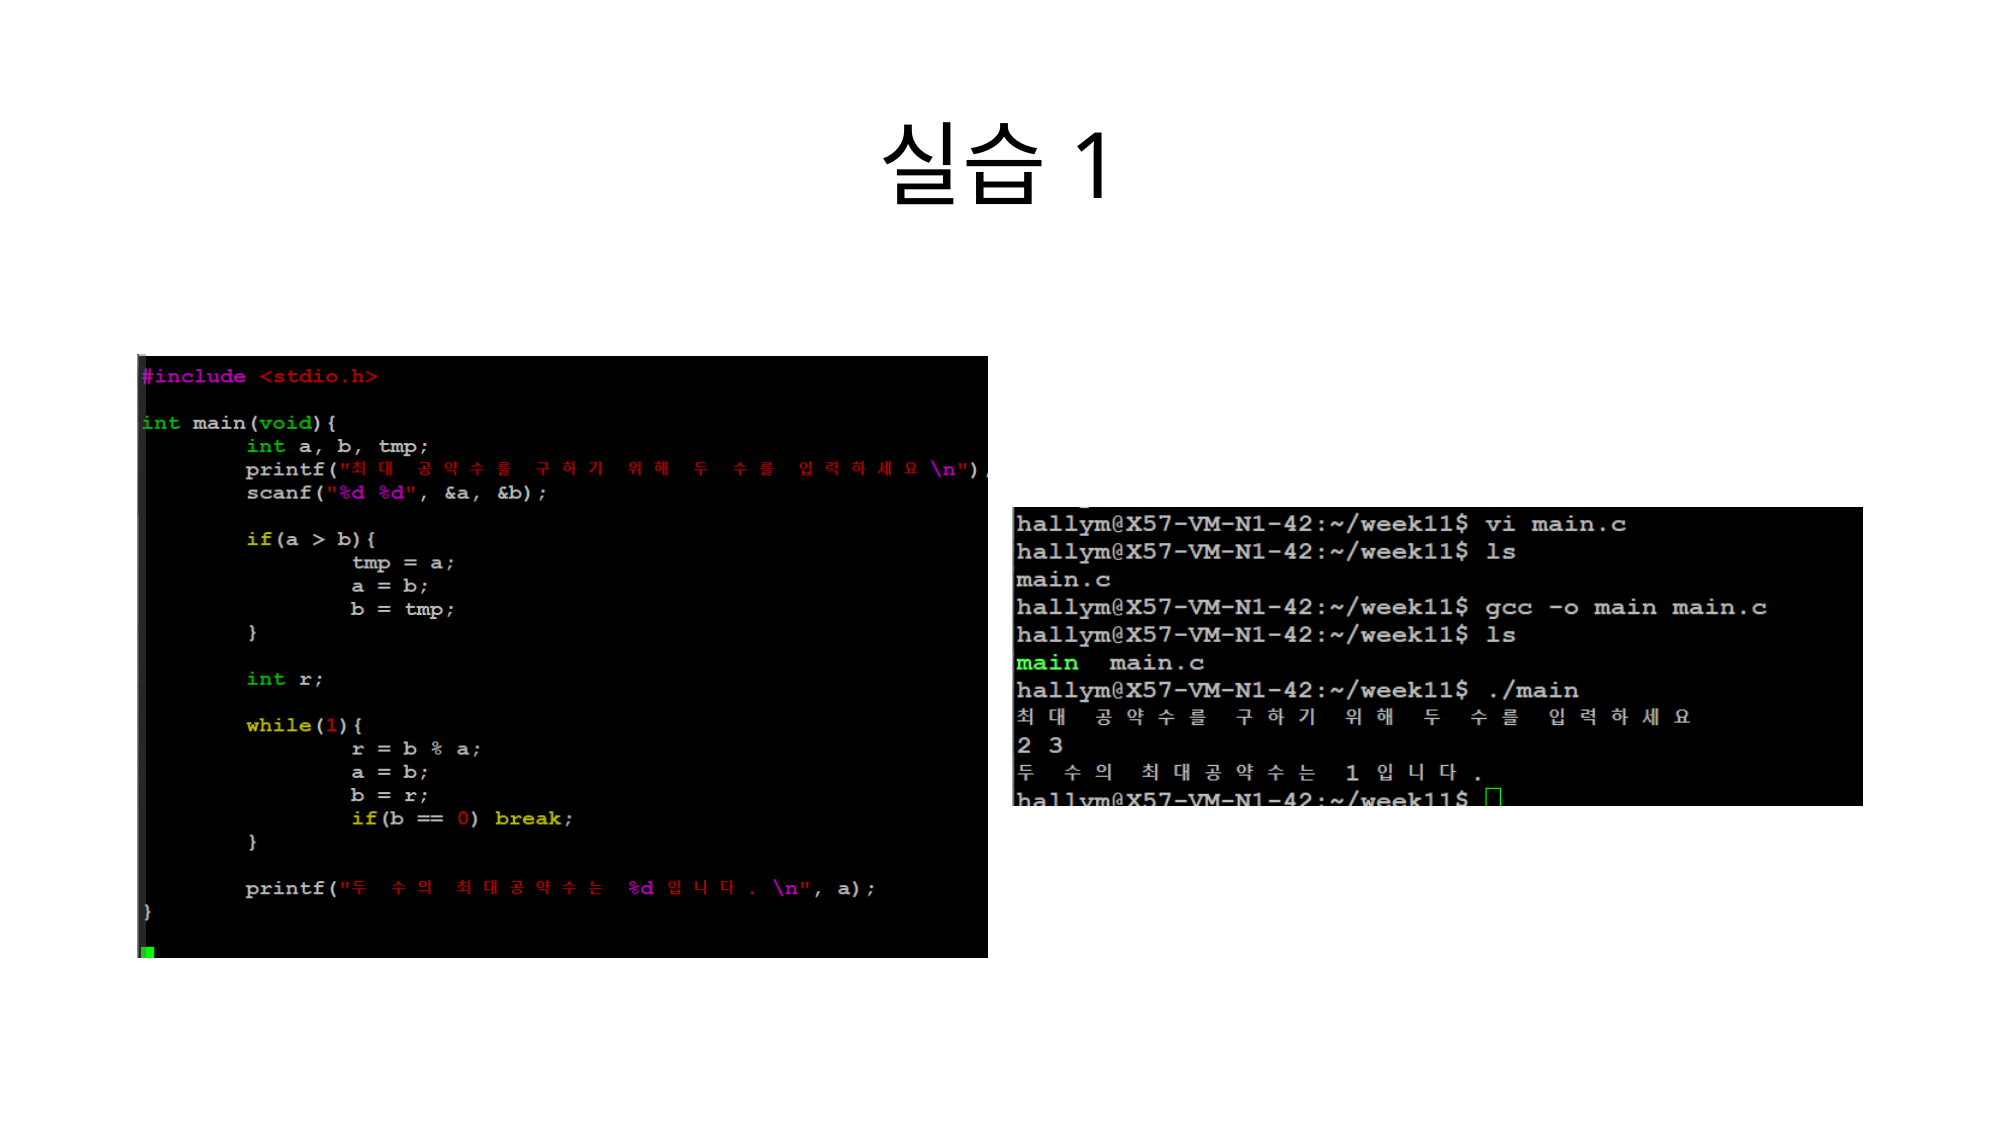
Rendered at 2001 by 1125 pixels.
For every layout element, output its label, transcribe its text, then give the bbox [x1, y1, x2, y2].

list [1012, 507, 1863, 806]
title 실습1 [137, 59, 1863, 278]
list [137, 355, 988, 958]
